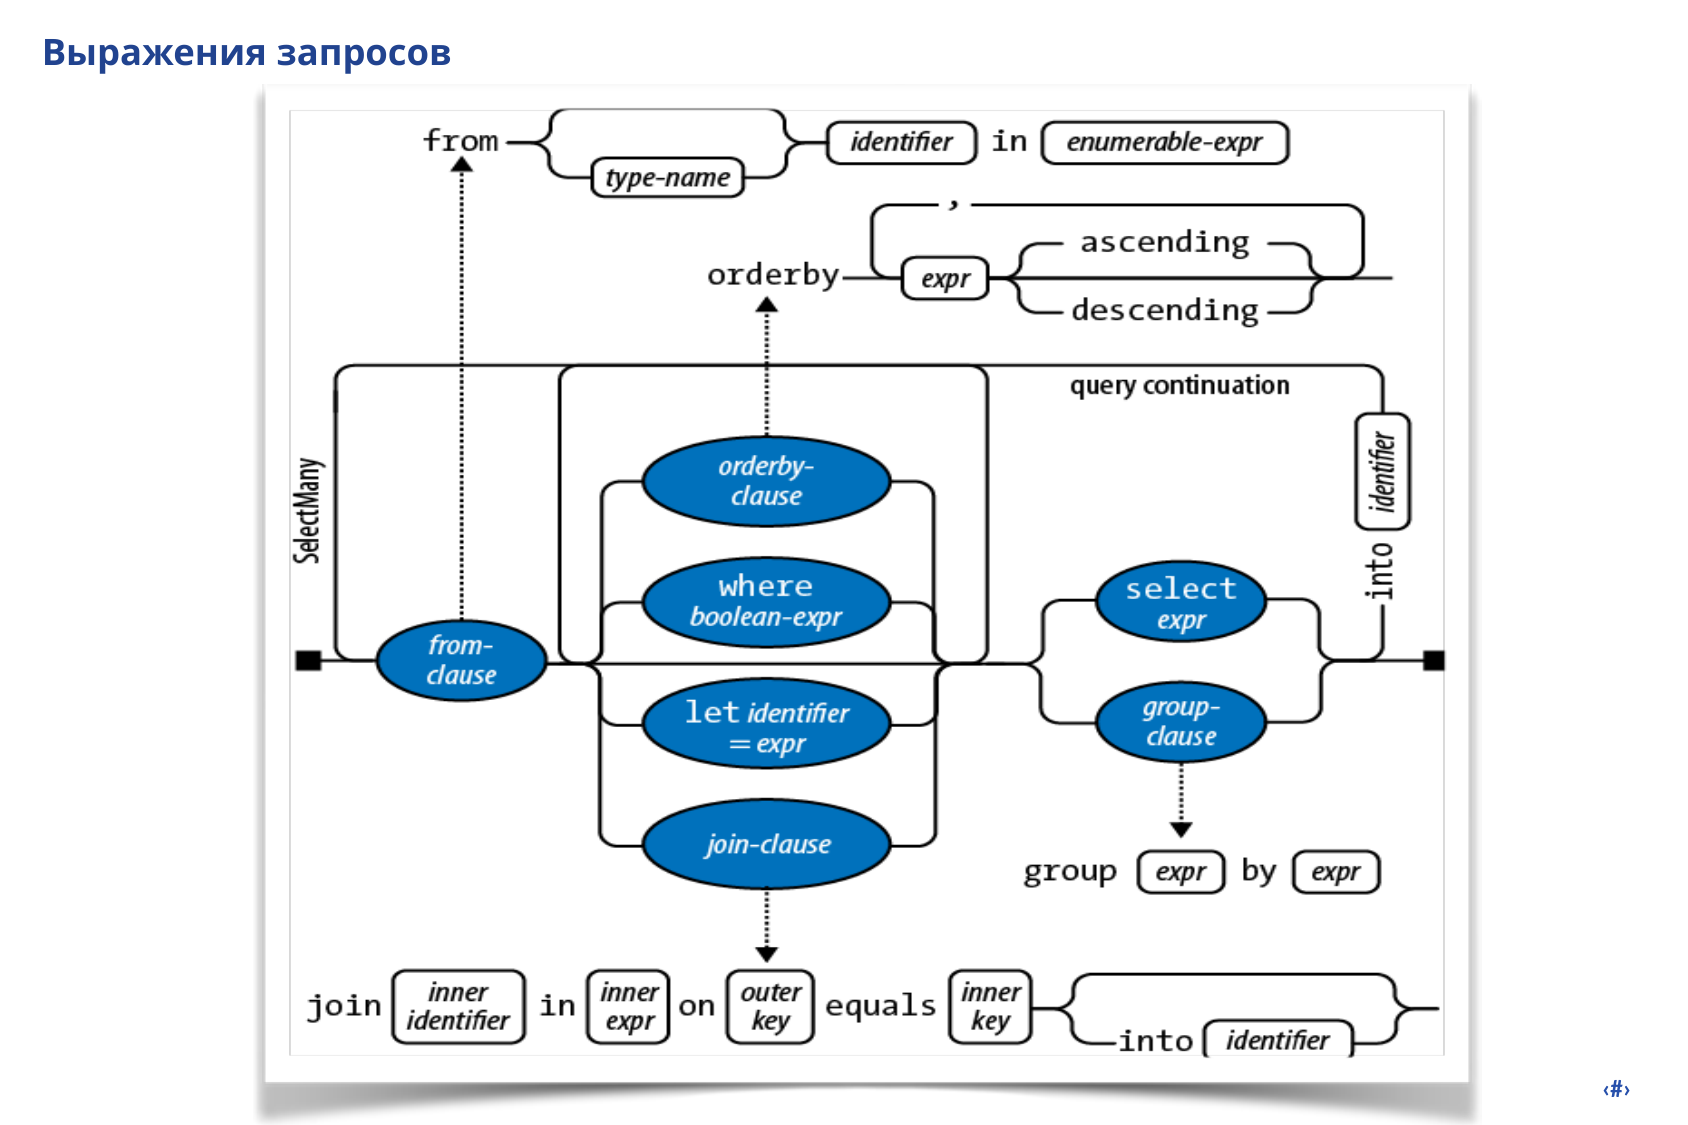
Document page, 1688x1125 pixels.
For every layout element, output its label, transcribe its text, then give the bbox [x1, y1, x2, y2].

title Выражения запросов [41, 28, 1653, 90]
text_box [253, 84, 1483, 1125]
